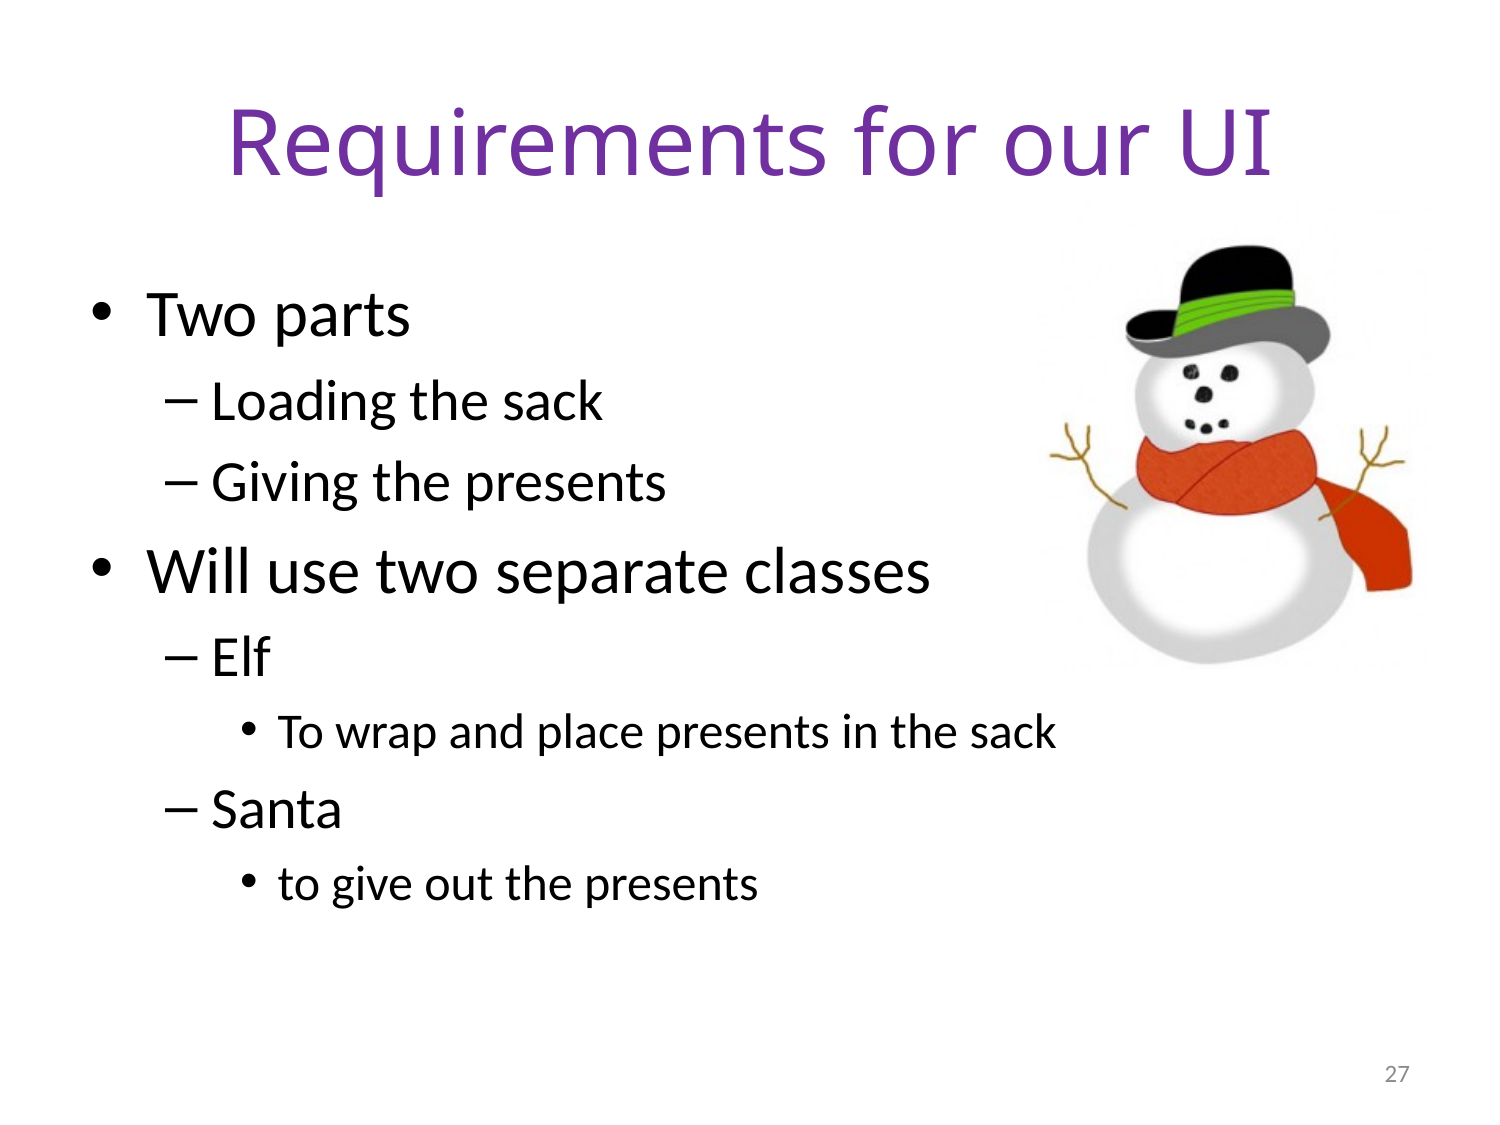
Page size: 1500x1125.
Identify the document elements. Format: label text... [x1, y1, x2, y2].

picture [1037, 199, 1433, 669]
title Requirements for our UI [75, 45, 1425, 233]
slide_number 27 [1074, 1042, 1425, 1103]
list Two parts Loading the sack Giving the presents Will use two separate classes Elf To wrap and place presents in the sack Santa to give out the presents [75, 262, 1425, 1005]
